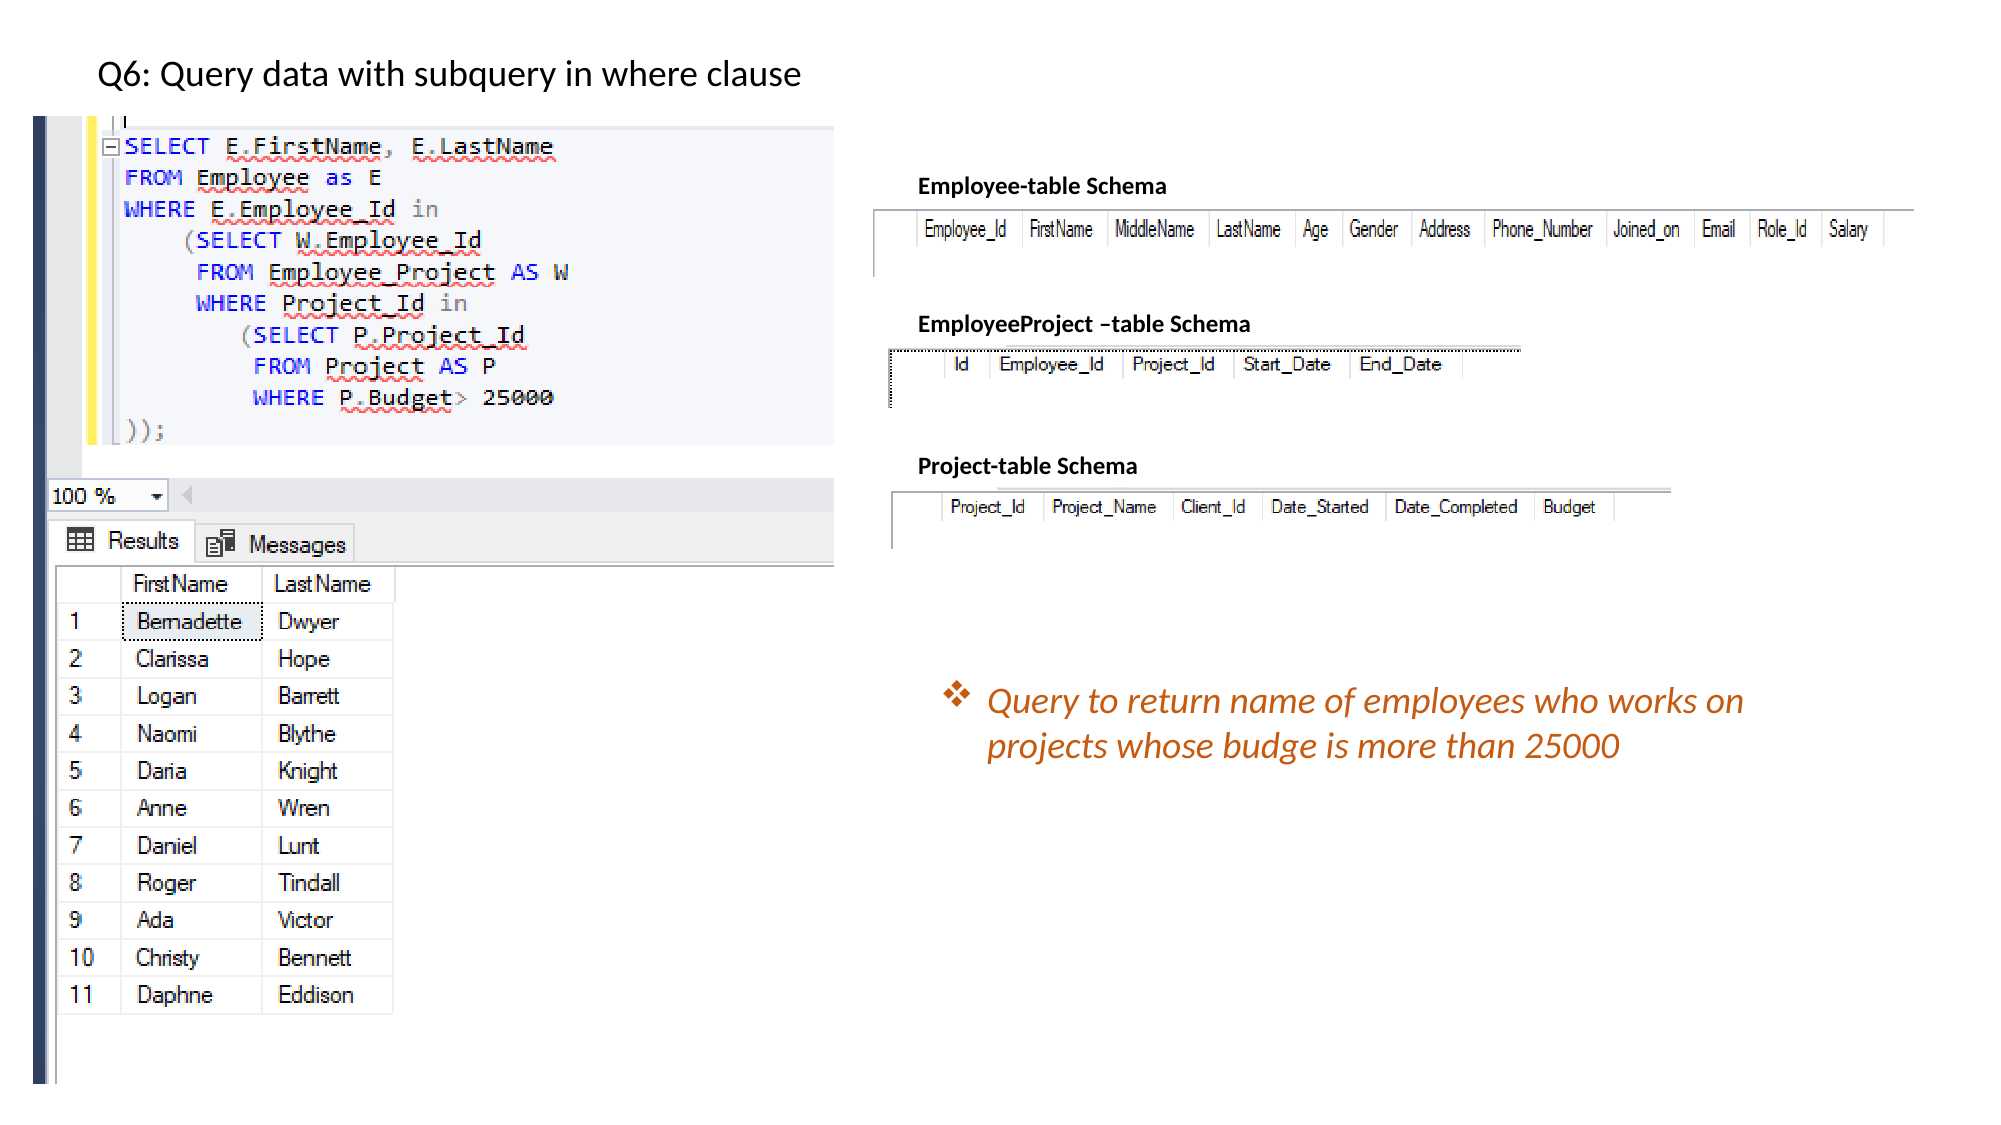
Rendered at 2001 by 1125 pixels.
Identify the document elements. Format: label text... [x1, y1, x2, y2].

text_box Project-table Schema [903, 441, 1380, 487]
text_box EmployeeProject –table Schema [903, 299, 1340, 345]
text_box Query to return name of employees who works on projects whose budge is more than 25000 [850, 668, 1851, 774]
picture [870, 207, 1914, 277]
picture [887, 345, 1521, 408]
picture [33, 116, 834, 1084]
picture [887, 487, 1671, 549]
text_box Employee-table Schema [903, 162, 1340, 207]
text_box Q6: Query data with subquery in where clause [82, 41, 871, 101]
